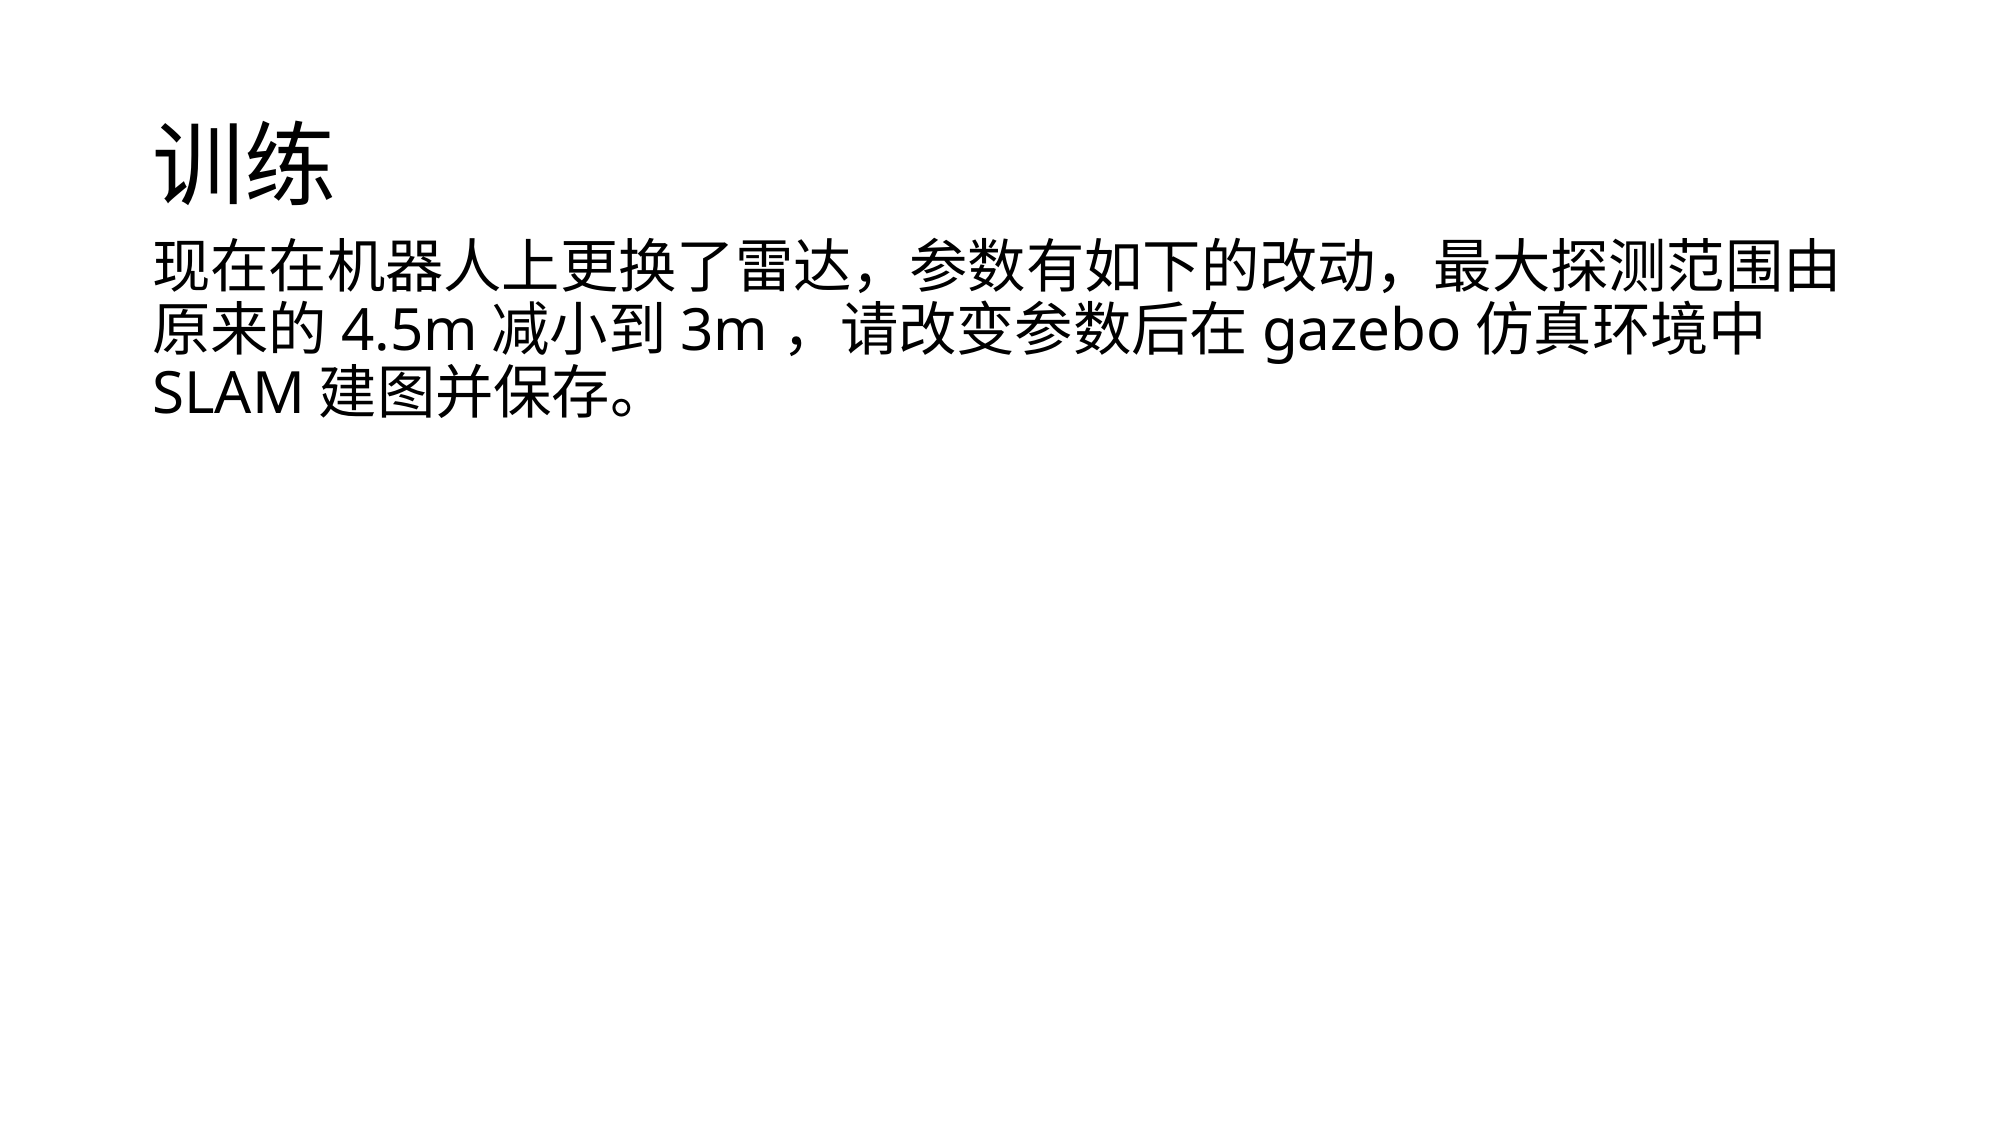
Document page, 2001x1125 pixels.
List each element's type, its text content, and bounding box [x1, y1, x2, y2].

title 训练 [137, 59, 1863, 230]
list 现在在机器人上更换了雷达，参数有如下的改动，最大探测范围由原来的4.5m减小到3m，请改变参数后在gazebo仿真环境中SLAM建图并保存。 [137, 230, 1863, 944]
